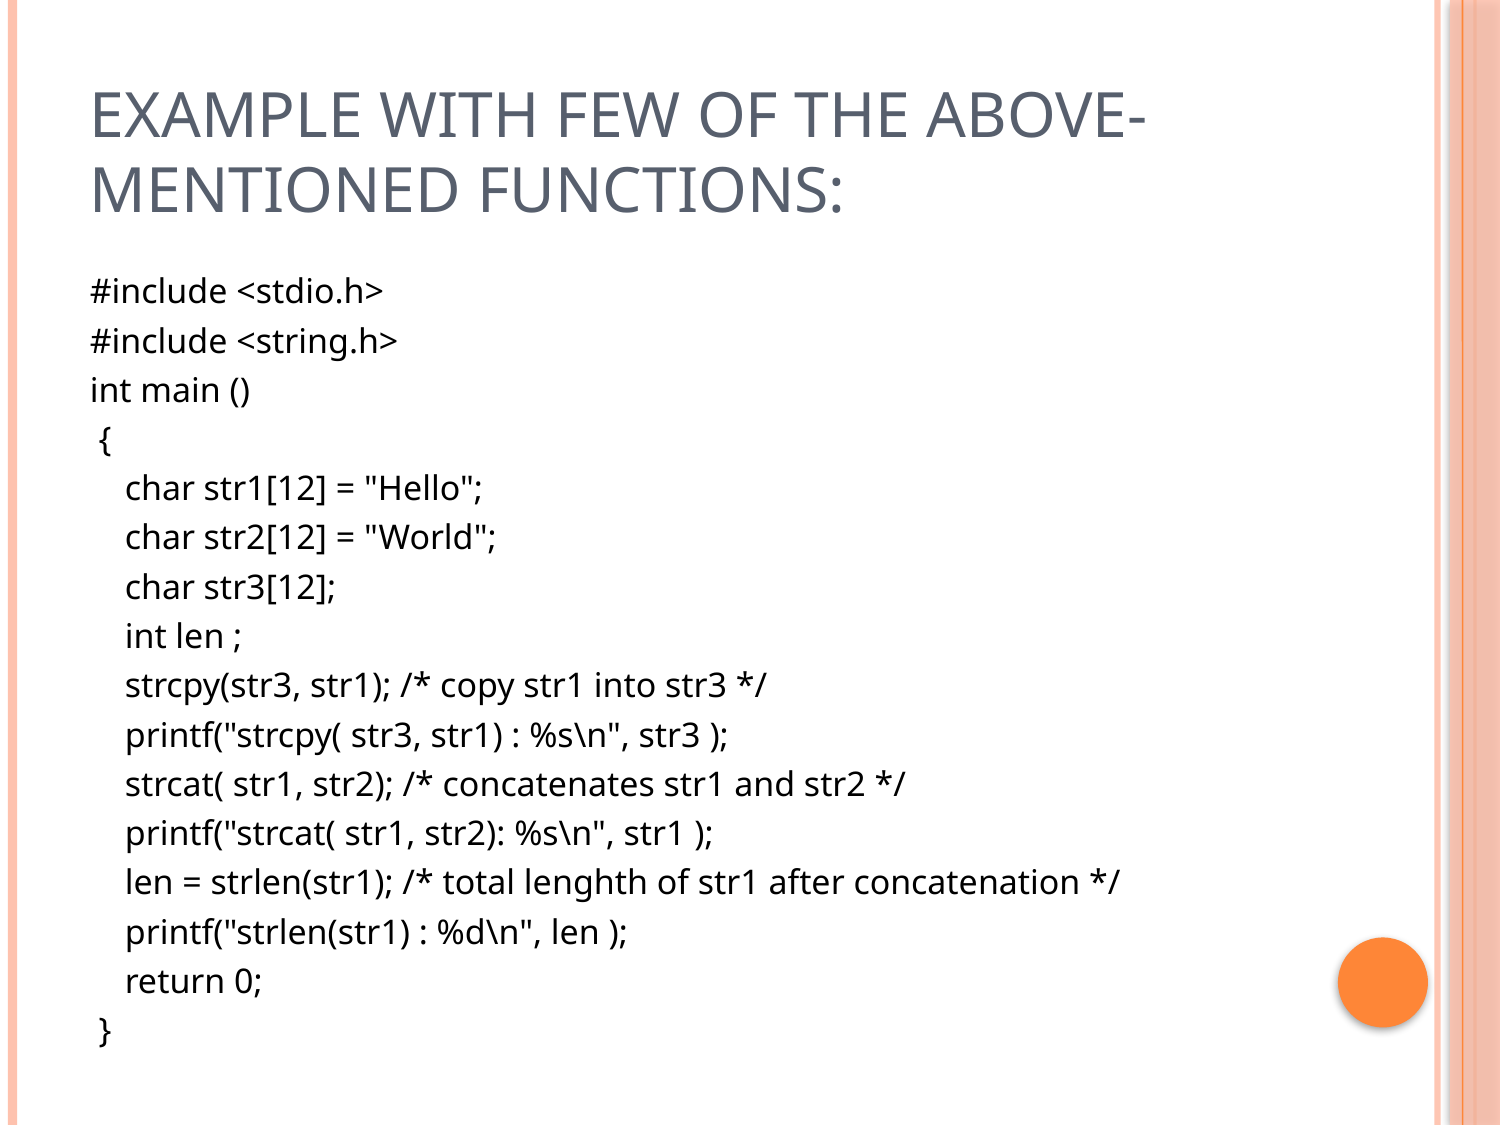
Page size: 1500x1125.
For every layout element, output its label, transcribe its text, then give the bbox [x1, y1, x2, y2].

title example with few of the above-mentioned functions: [75, 45, 1300, 233]
list #include <stdio.h> #include <string.h> int main () { char str1[12] = "Hello"; char str2[12] = "World"; char str3[12]; int len ; strcpy(str3, str1); /* copy str1 into str3 */ printf("strcpy( str3, str1) : %s\n", str3 ); strcat( str1, str2); /* concatenates str1 and str2 */ printf("strcat( str1, str2): %s\n", str1 ); len = strlen(str1); /* total lenghth of str1 after concatenation */ printf("strlen(str1) : %d\n", len ); return 0; } [75, 262, 1300, 1062]
